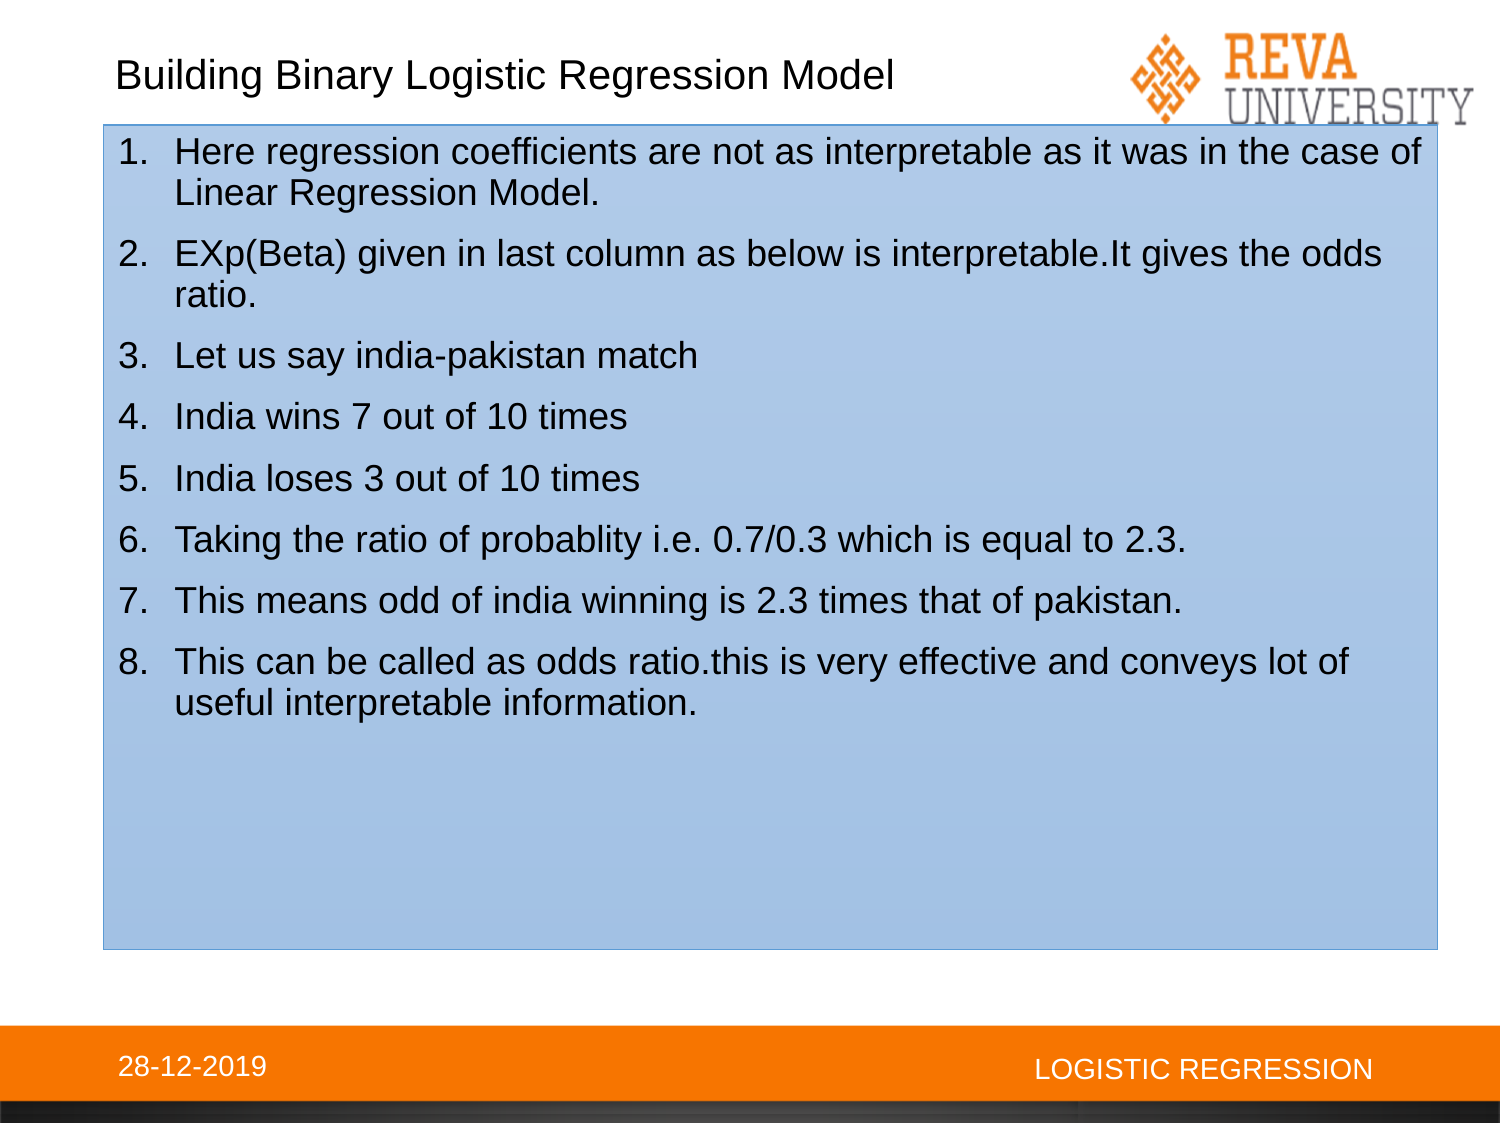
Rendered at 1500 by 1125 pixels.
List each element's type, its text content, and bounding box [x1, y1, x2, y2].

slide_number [103, 1039, 441, 1100]
picture [1130, 15, 1491, 144]
picture [0, 1013, 1500, 1123]
list Here regression coefficients are not as interpretable as it was in the case of Linear Regression Model. EXp(Beta) given in last column as below is interpretable.It gives the odds ratio. Let us say india-pakistan match India wins 7 out of 10 times India loses 3 out of 10 times Taking the ratio of probablity i.e. 0.7/0.3 which is equal to 2.3. This means odd of india winning is 2.3 times that of pakistan. This can be called as odds ratio.this is very effective and conveys lot of useful interpretable information. [103, 124, 1438, 950]
footer LOGISTIC REGRESSION [890, 1042, 1397, 1103]
title Building Binary Logistic Regression Model [99, 24, 1394, 128]
